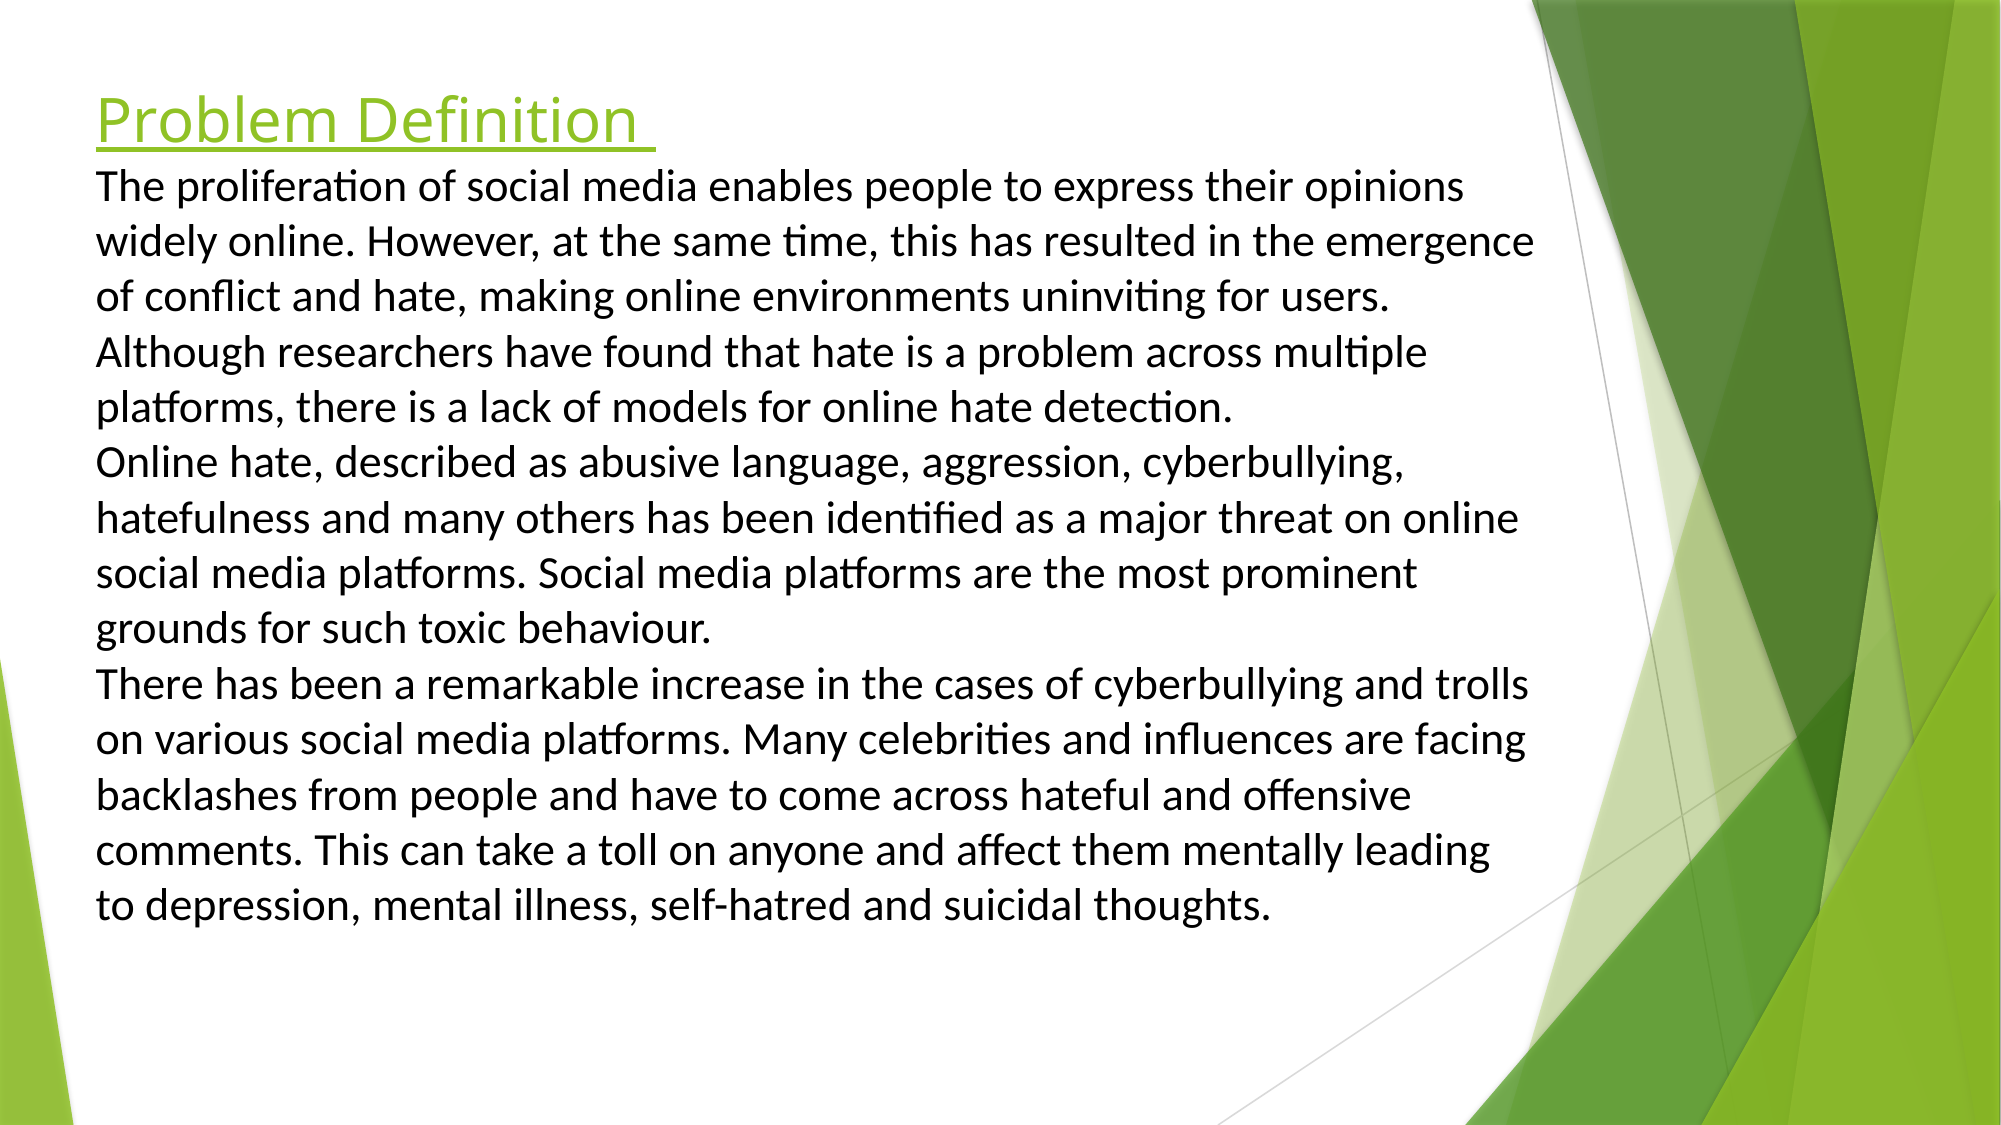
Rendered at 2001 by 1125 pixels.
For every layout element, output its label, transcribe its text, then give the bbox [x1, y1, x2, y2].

title Problem Definition The proliferation of social media enables people to express their opinions widely online. However, at the same time, this has resulted in the emergence of conflict and hate, making online environments uninviting for users. Although researchers have found that hate is a problem across multiple platforms, there is a lack of models for online hate detection. Online hate, described as abusive language, aggression, cyberbullying, hatefulness and many others has been identified as a major threat on online social media platforms. Social media platforms are the most prominent grounds for such toxic behaviour. There has been a remarkable increase in the cases of cyberbullying and trolls on various social media platforms. Many celebrities and influences are facing backlashes from people and have to come across hateful and offensive comments. This can take a toll on anyone and affect them mentally leading to depression, mental illness, self-hatred and suicidal thoughts. [80, 73, 1554, 1028]
